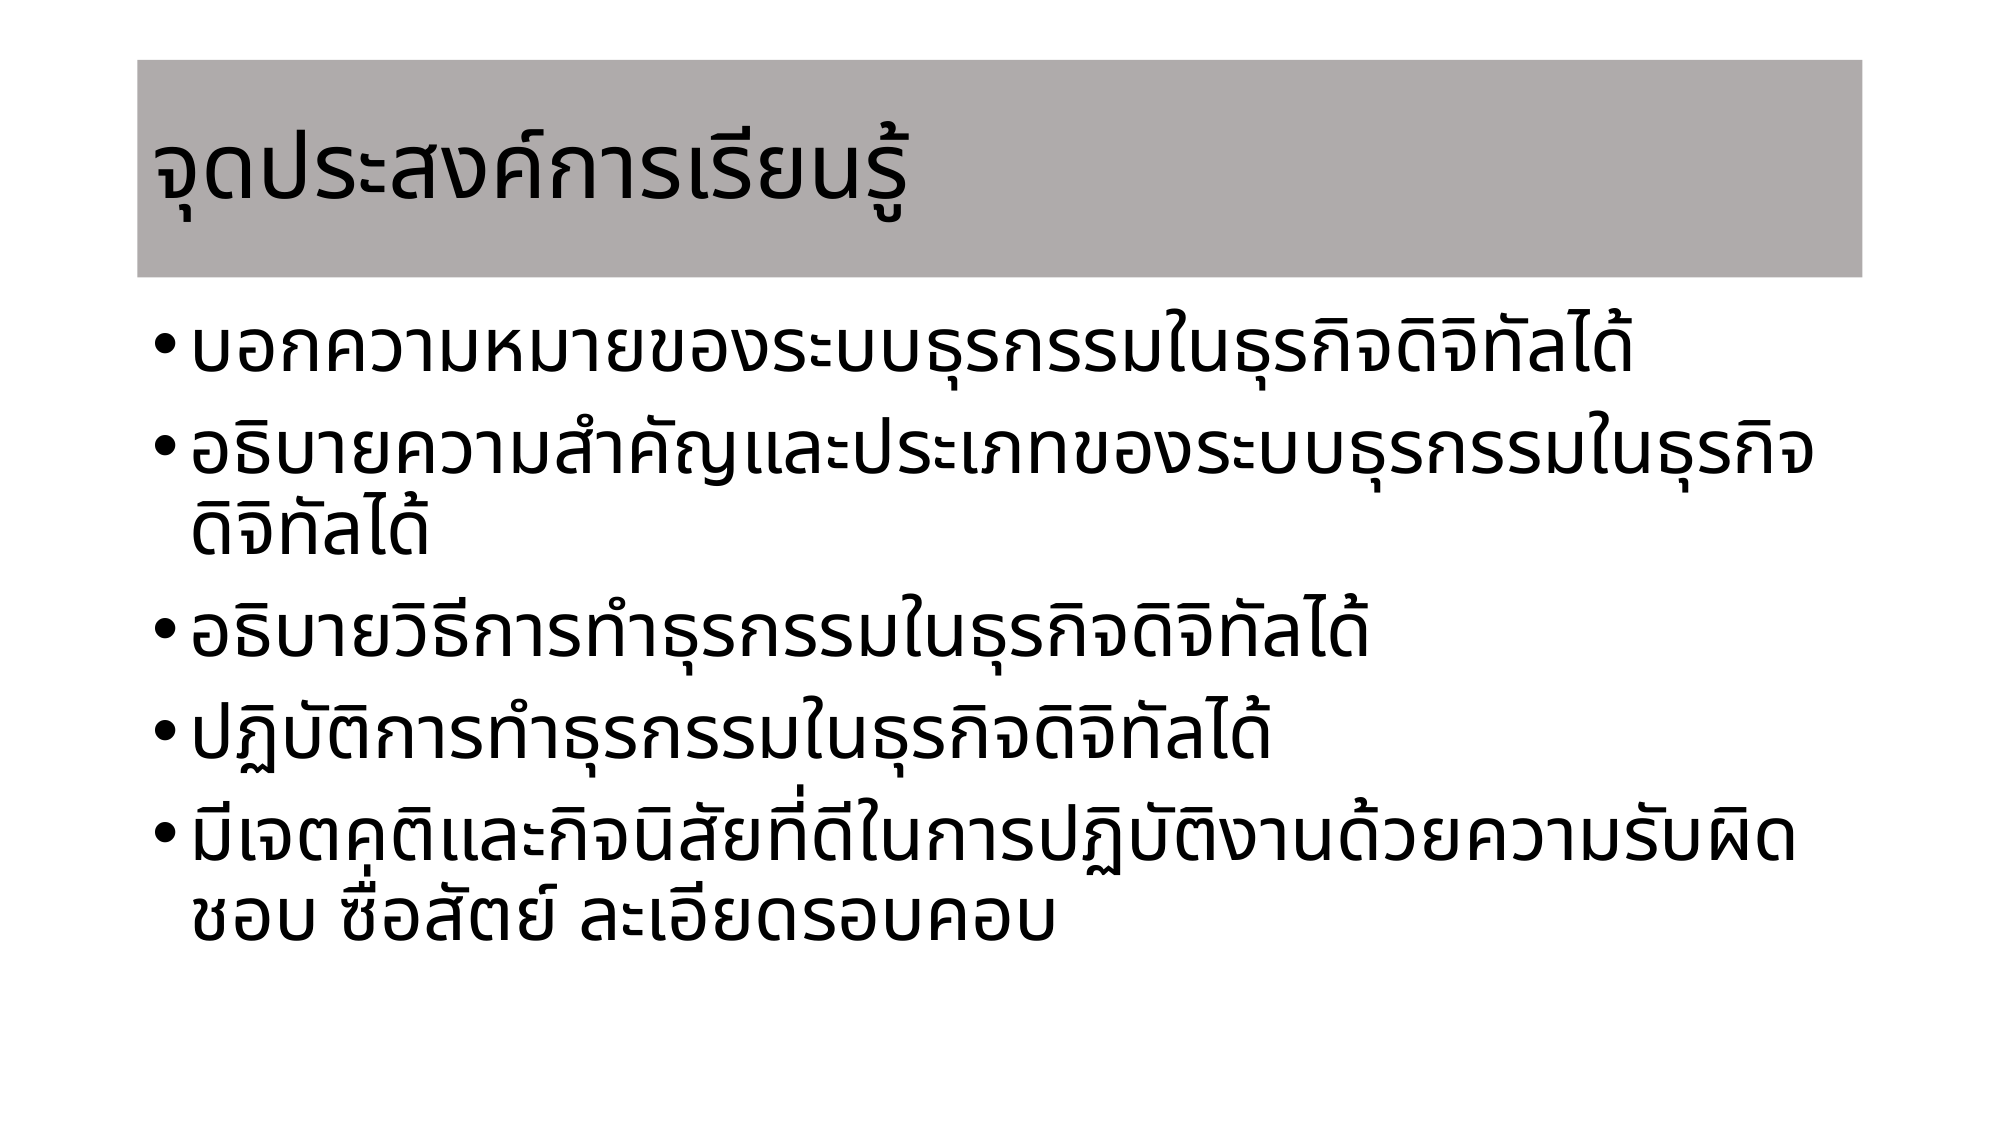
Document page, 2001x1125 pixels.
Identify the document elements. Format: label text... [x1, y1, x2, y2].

title จุดประสงค์การเรียนรู้ [137, 59, 1863, 278]
list บอกความหมายของระบบธุรกรรมในธุรกิจดิจิทัลได้ อธิบายความสำคัญและประเภทของระบบธุรกรรมในธุรกิจดิจิทัลได้ อธิบายวิธีการทำธุรกรรมในธุรกิจดิจิทัลได้ ปฏิบัติการทำธุรกรรมในธุรกิจดิจิทัลได้ มีเจตคติและกิจนิสัยที่ดีในการปฏิบัติงานด้วยความรับผิดชอบ ซื่อสัตย์ ละเอียดรอบคอบ [137, 299, 1863, 1014]
